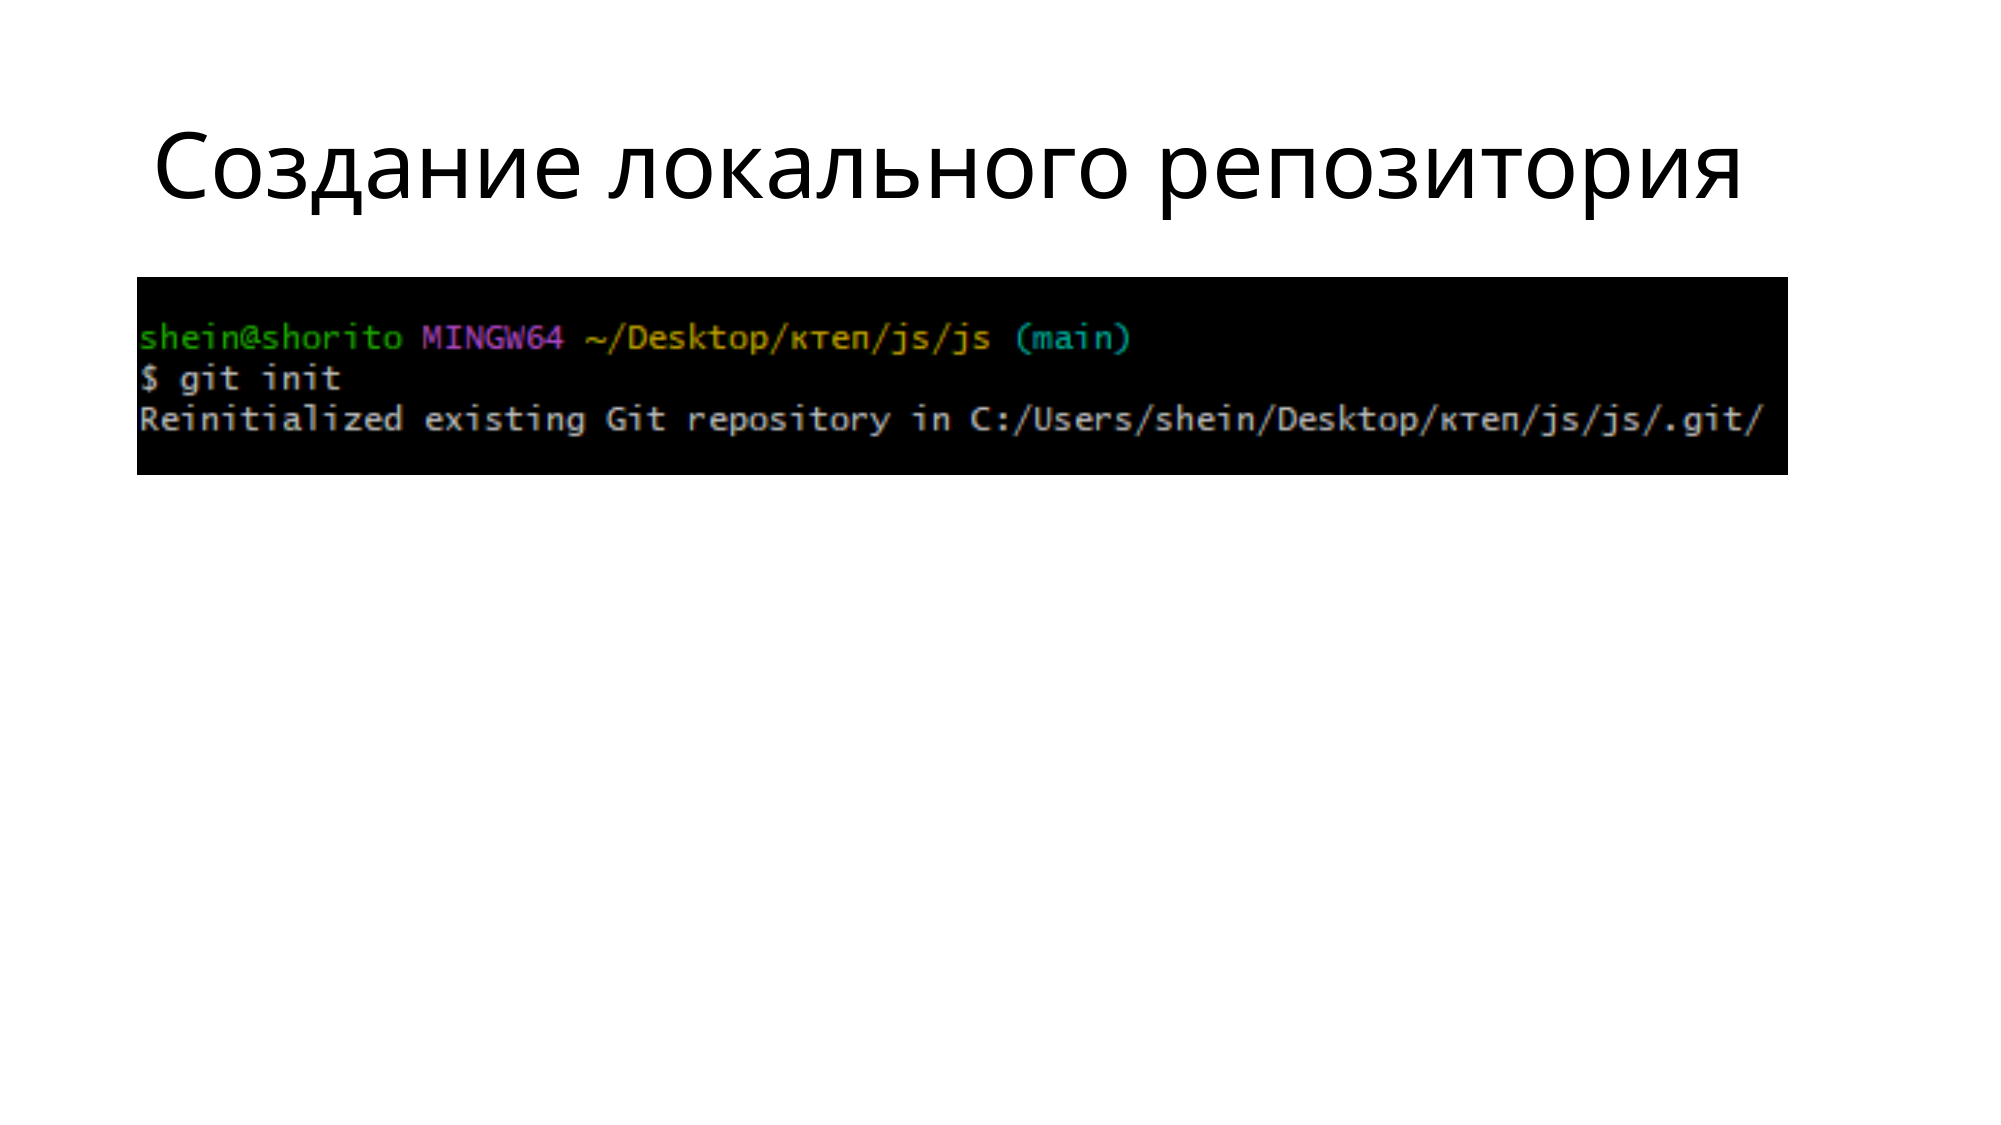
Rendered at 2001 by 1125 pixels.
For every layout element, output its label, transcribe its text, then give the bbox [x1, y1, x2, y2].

title Создание локального репозитория [137, 59, 1863, 278]
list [137, 277, 1788, 475]
